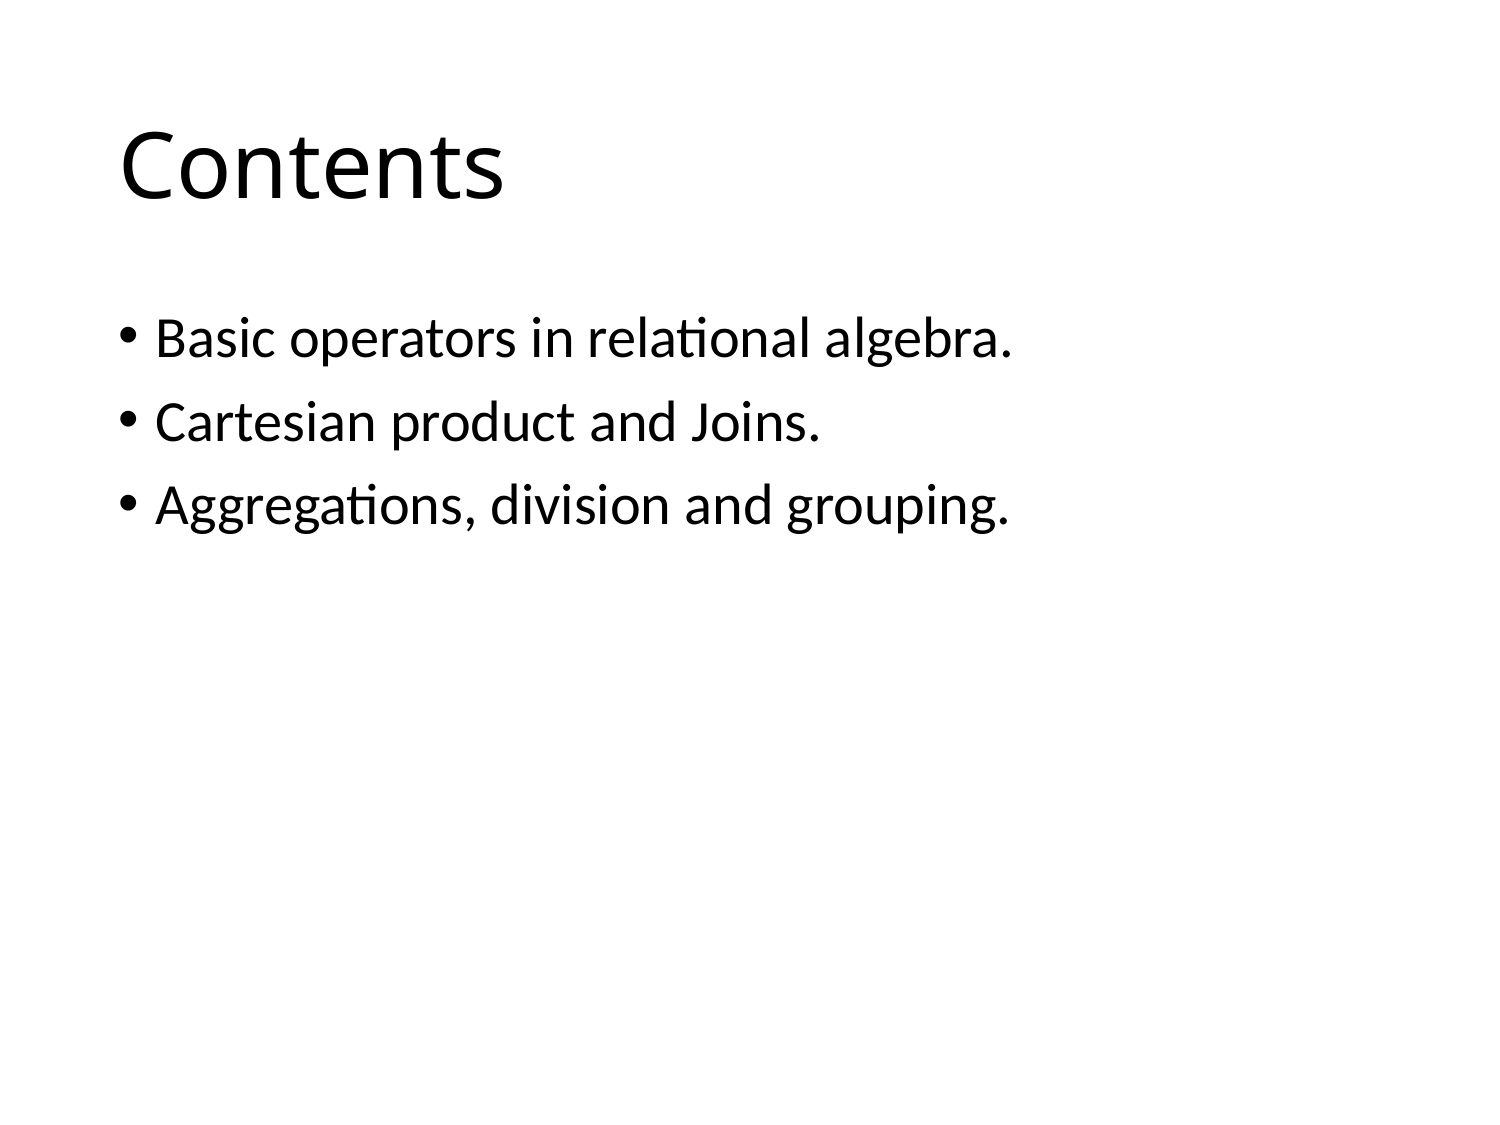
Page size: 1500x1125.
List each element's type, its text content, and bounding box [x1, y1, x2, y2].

title Contents [103, 59, 1397, 278]
list Basic operators in relational algebra. Cartesian product and Joins. Aggregations, division and grouping. [103, 299, 1397, 1014]
